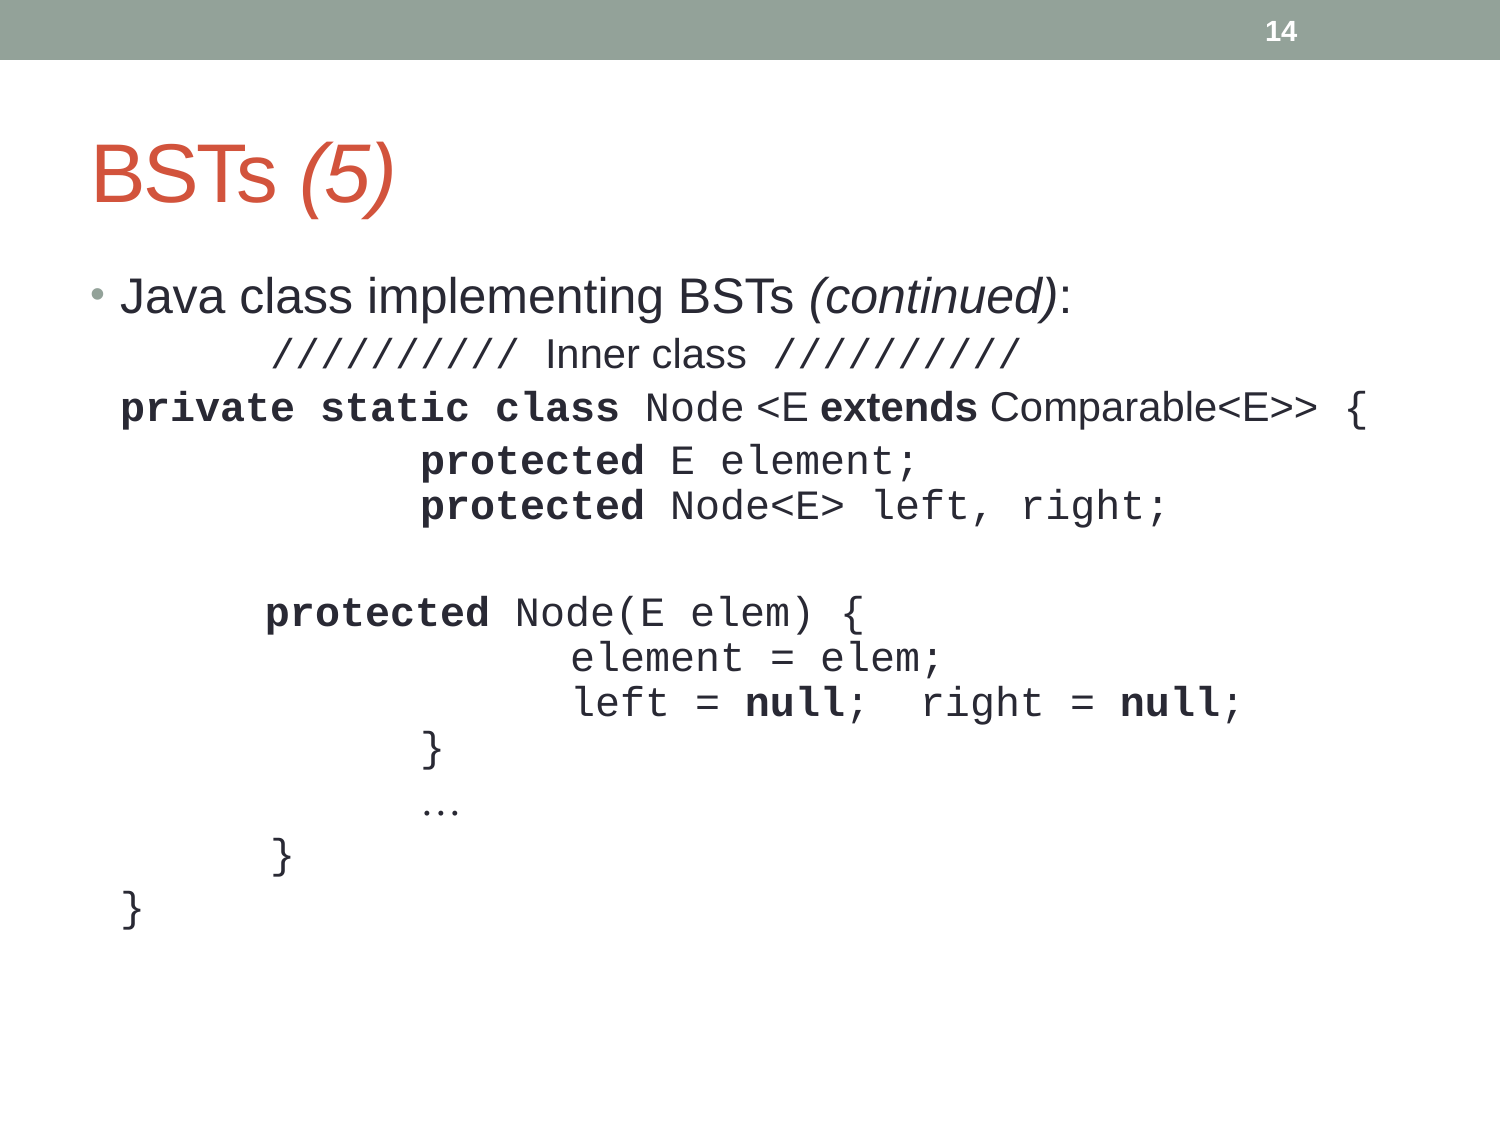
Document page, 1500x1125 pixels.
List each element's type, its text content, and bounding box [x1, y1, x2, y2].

slide_number 14 [1250, 3, 1425, 57]
list Java class implementing BSTs (continued): ////////// Inner class ////////// private static class Node <E extends Comparable<E>> { protected E element; protected Node<E> left, right; protected Node(E elem) { element = elem; left = null; right = null; } … } } [75, 262, 1425, 1063]
title BSTs (5) [75, 87, 1425, 250]
